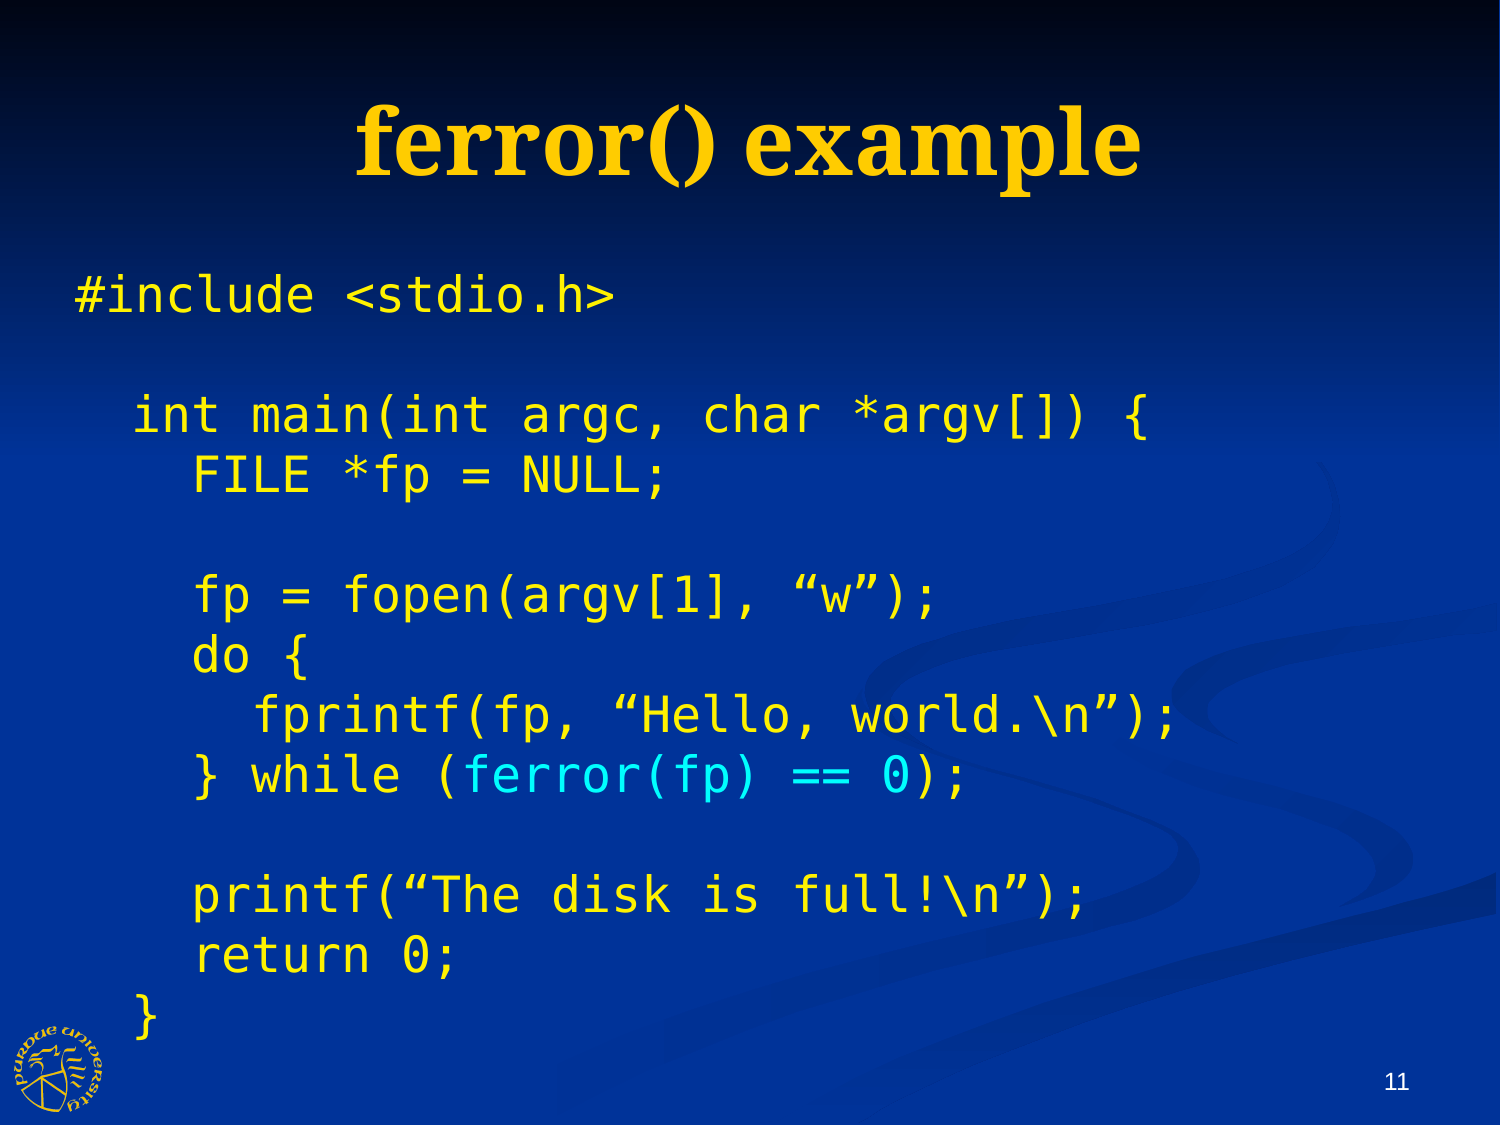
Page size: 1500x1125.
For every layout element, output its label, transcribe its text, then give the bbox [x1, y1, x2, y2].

title ferror() example [75, 44, 1425, 233]
slide_number 11 [1074, 1025, 1425, 1104]
picture [14, 1026, 102, 1112]
list #include <stdio.h> int main(int argc, char *argv[]) { FILE *fp = NULL; fp = fopen(argv[1], “w”); do { fprintf(fp, “Hello, world.\n”); } while (ferror(fp) == 0); printf(“The disk is full!\n”); return 0; } [75, 262, 1425, 1020]
